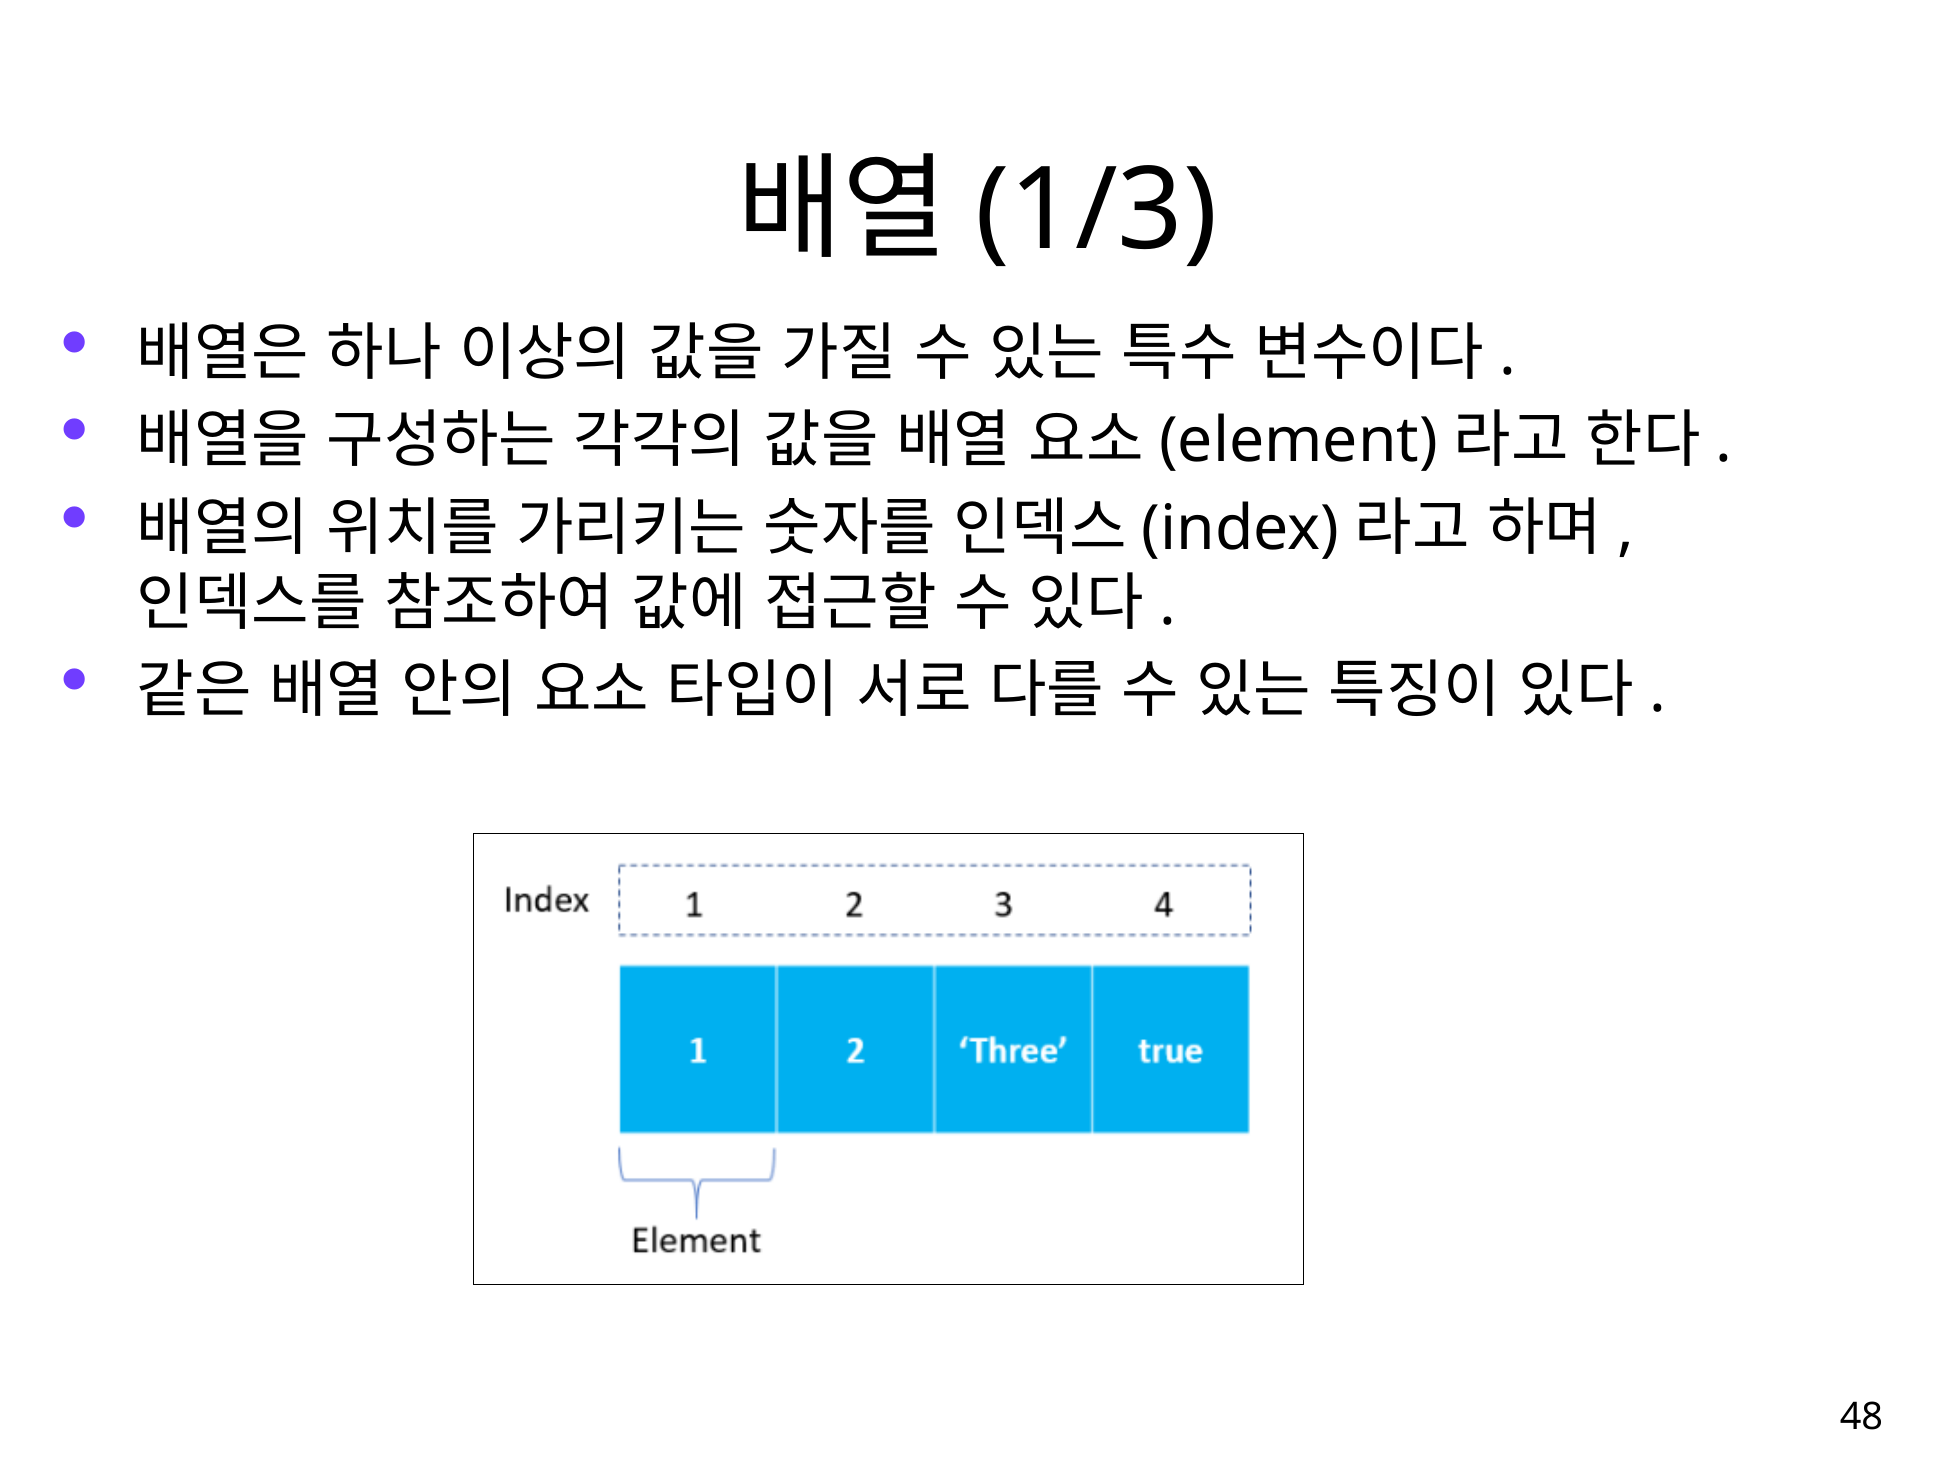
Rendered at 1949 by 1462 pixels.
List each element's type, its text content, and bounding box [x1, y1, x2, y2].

slide_number 48 [1496, 1372, 1899, 1462]
list 배열은 하나 이상의 값을 가질 수 있는 특수 변수이다. 배열을 구성하는 각각의 값을 배열 요소(element)라고 한다. 배열의 위치를 가리키는 숫자를 인덱스(index)라고 하며, 인덱스를 참조하여 값에 접근할 수 있다. 같은 배열 안의 요소 타입이 서로 다를 수 있는 특징이 있다. [48, 304, 1897, 1363]
text_box 배열(1/3) [181, 116, 1774, 280]
picture [473, 833, 1304, 1285]
